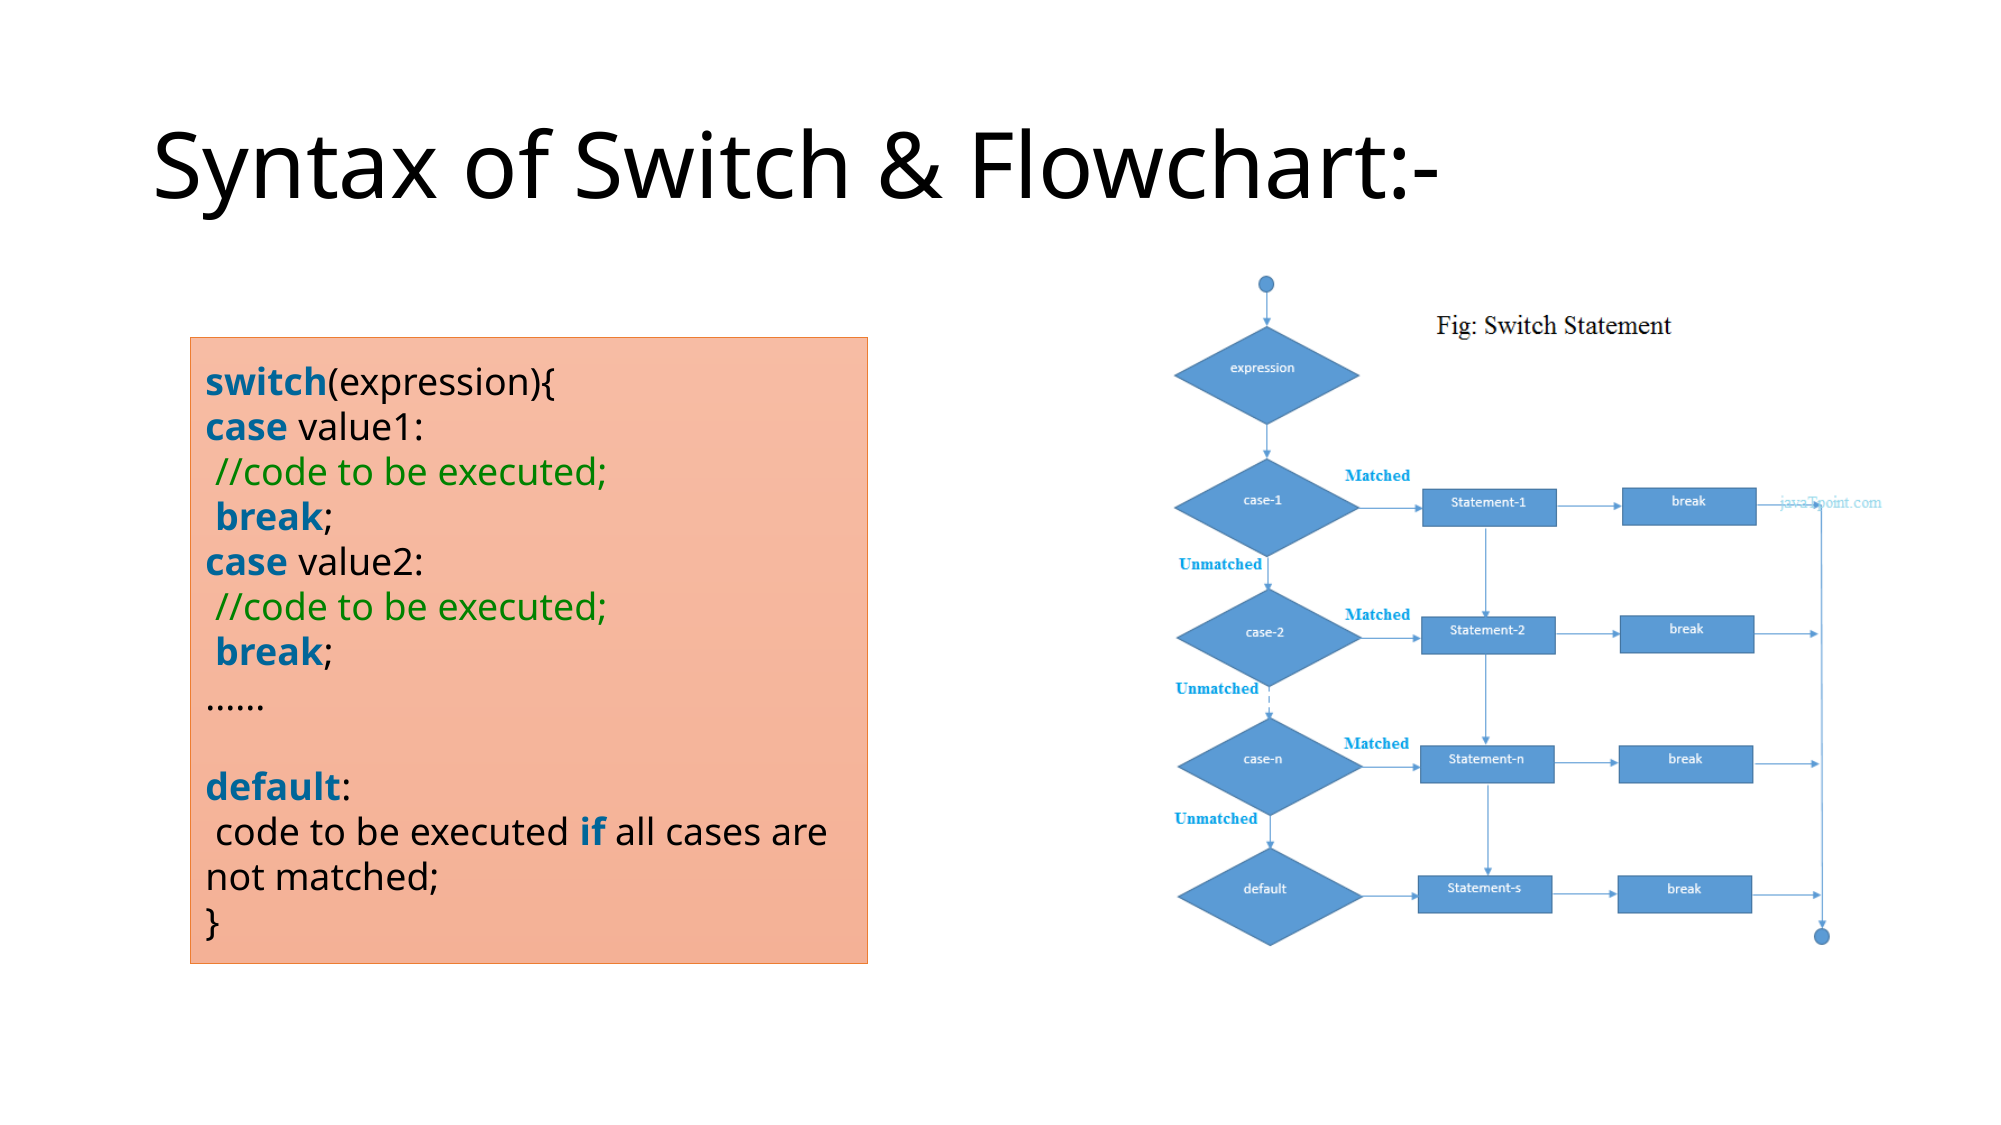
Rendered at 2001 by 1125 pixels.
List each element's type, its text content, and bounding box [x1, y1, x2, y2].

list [1162, 250, 1895, 965]
text_box switch(expression){ case value1: //code to be executed; break; case value2: //code to be executed; break; ...... default: code to be executed if all cases are not matched; } [190, 337, 868, 964]
title Syntax of Switch & Flowchart:- [137, 59, 1863, 278]
